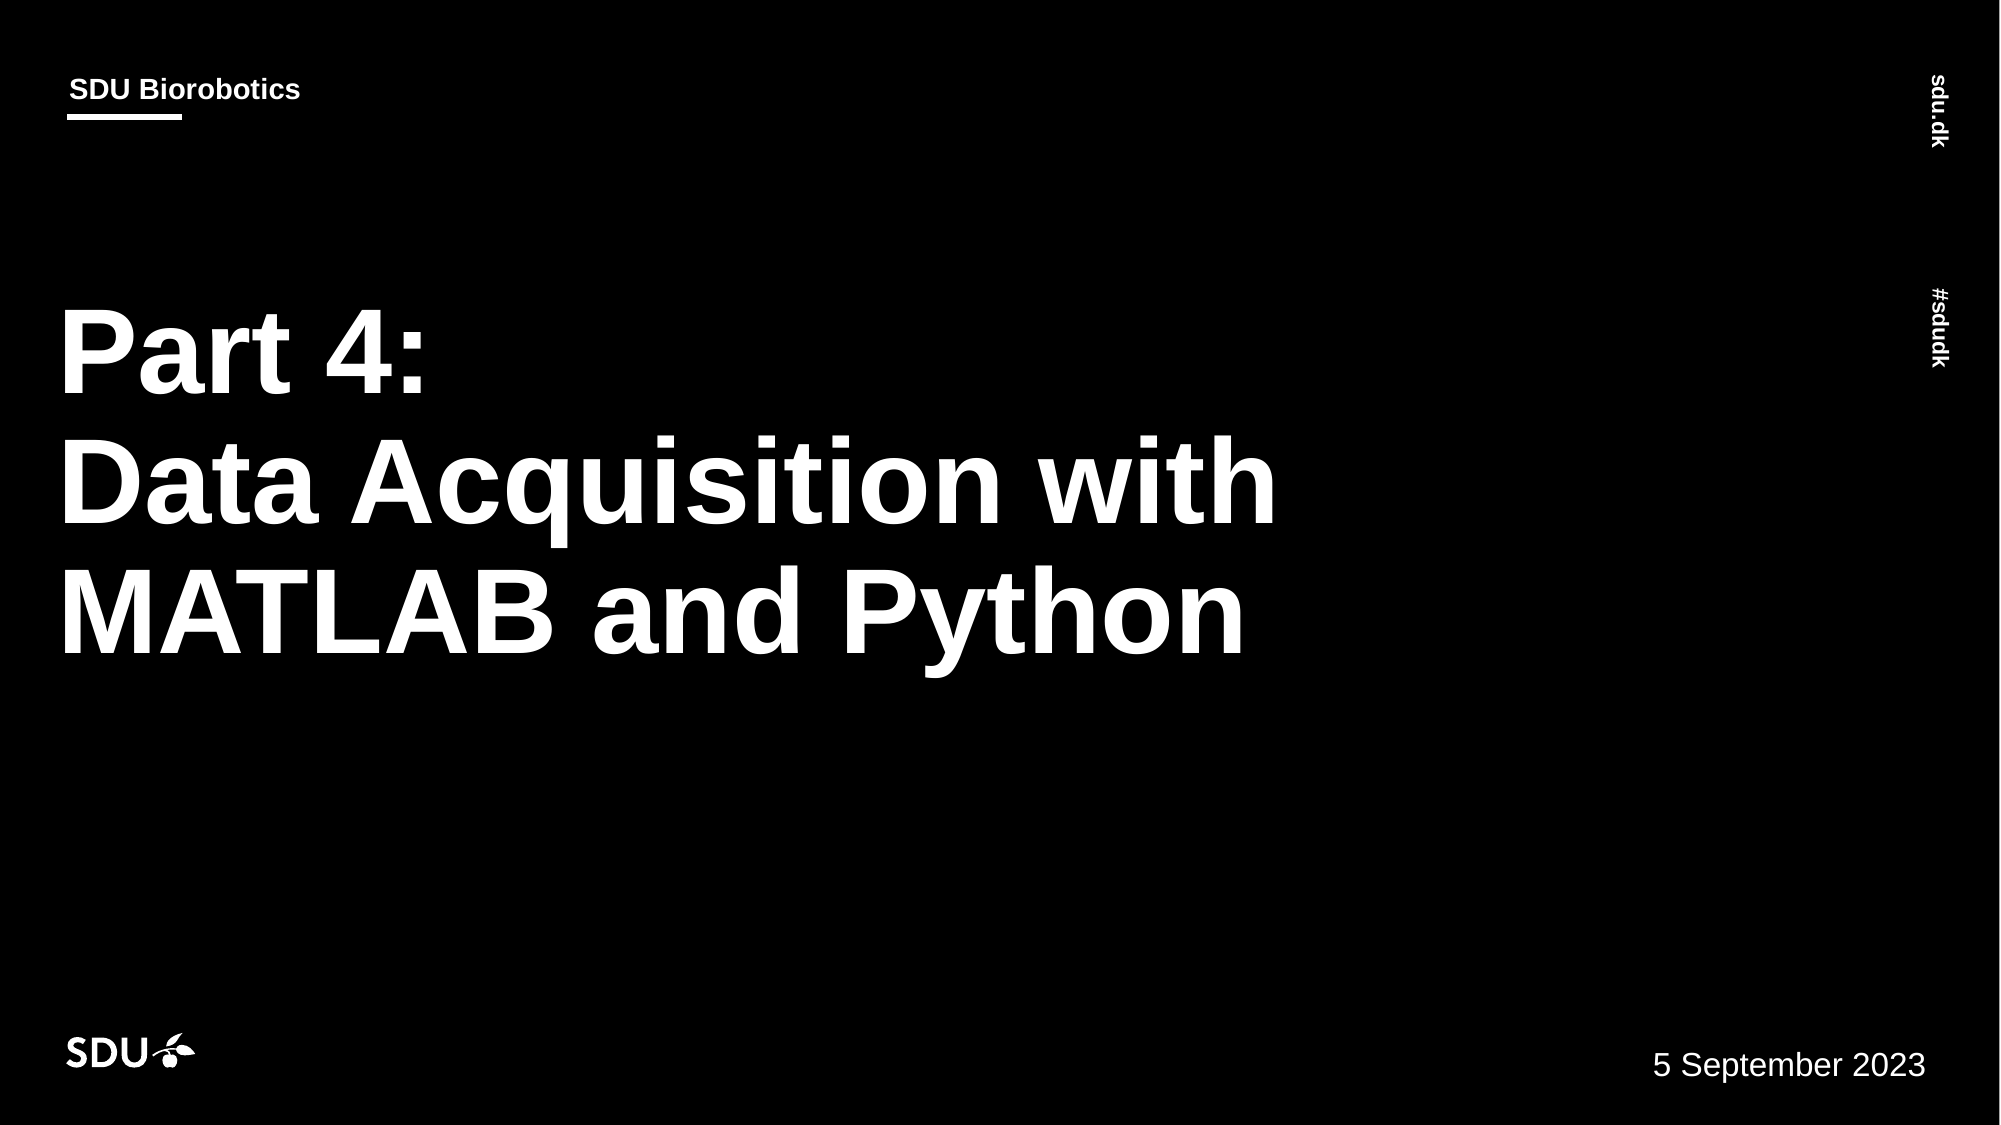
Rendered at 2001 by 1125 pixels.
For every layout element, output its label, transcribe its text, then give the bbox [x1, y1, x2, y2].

title Part 4: Data Acquisition with MATLAB and Python [57, 288, 1709, 957]
text_box 5 September 2023 [1652, 1042, 1962, 1083]
